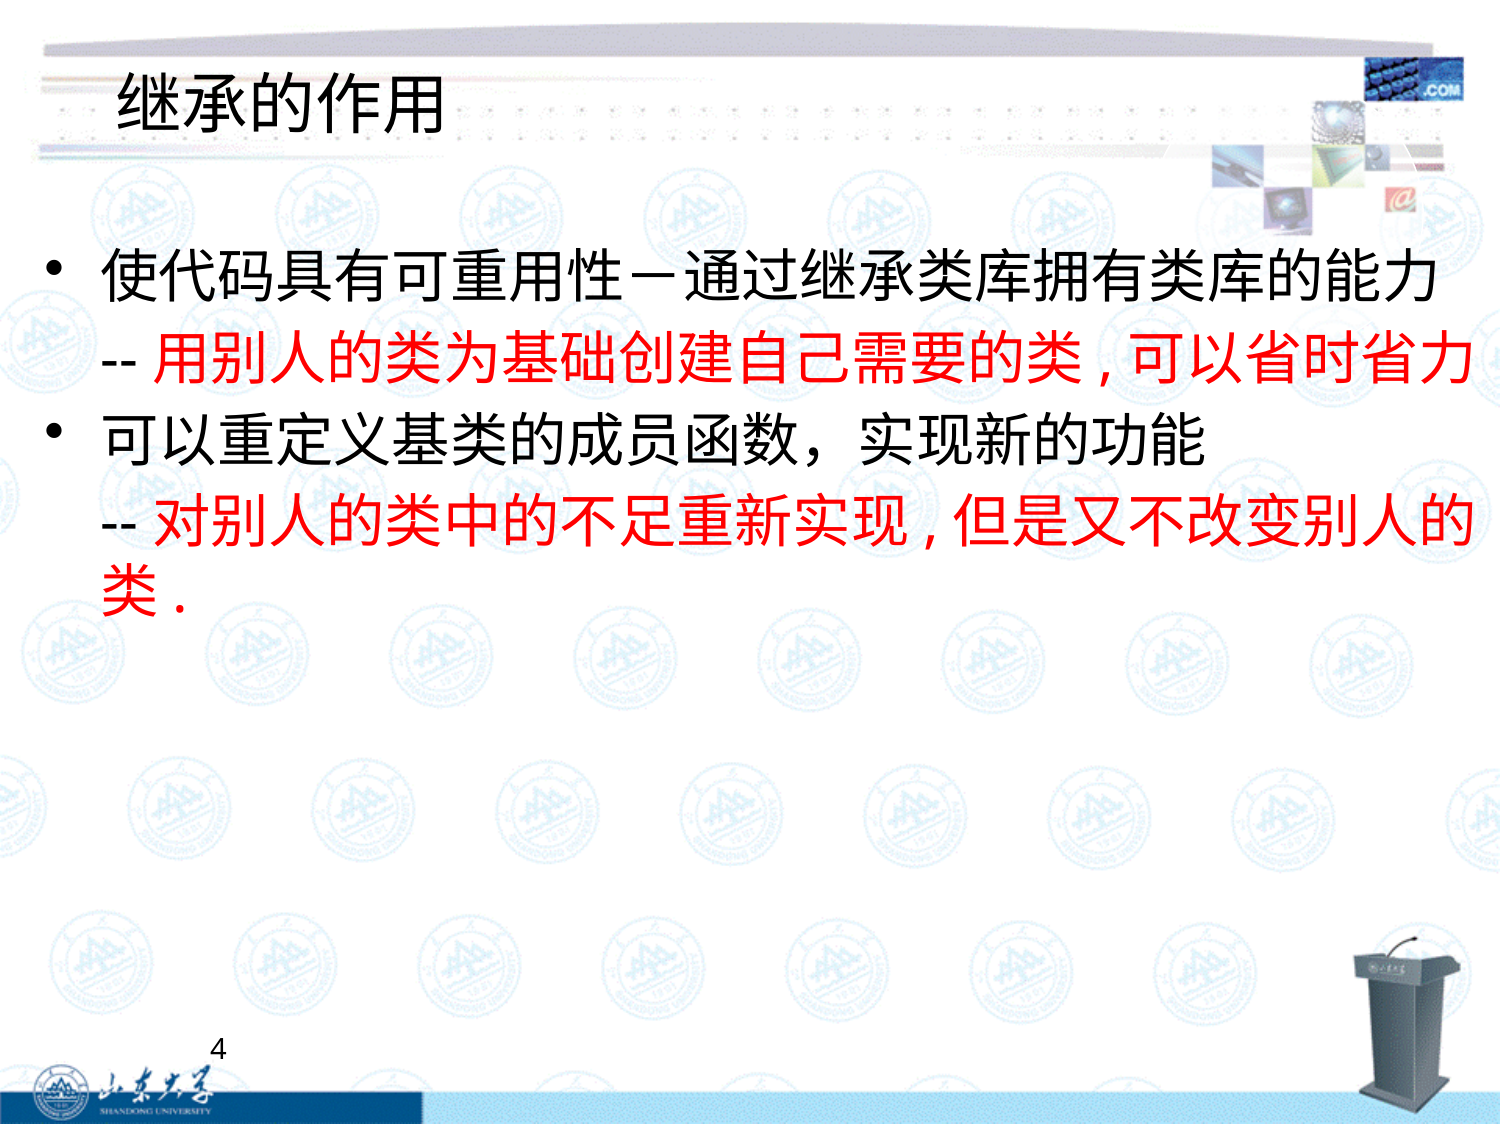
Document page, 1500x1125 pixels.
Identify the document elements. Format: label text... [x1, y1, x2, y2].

picture [0, 1, 1500, 1124]
slide_number 4 [29, 1023, 242, 1102]
title 继承的作用 [100, 31, 1388, 173]
list 使代码具有可重用性－通过继承类库拥有类库的能力 --用别人的类为基础创建自己需要的类,可以省时省力 可以重定义基类的成员函数，实现新的功能 --对别人的类中的不足重新实现,但是又不改变别人的类. [29, 231, 1500, 1012]
